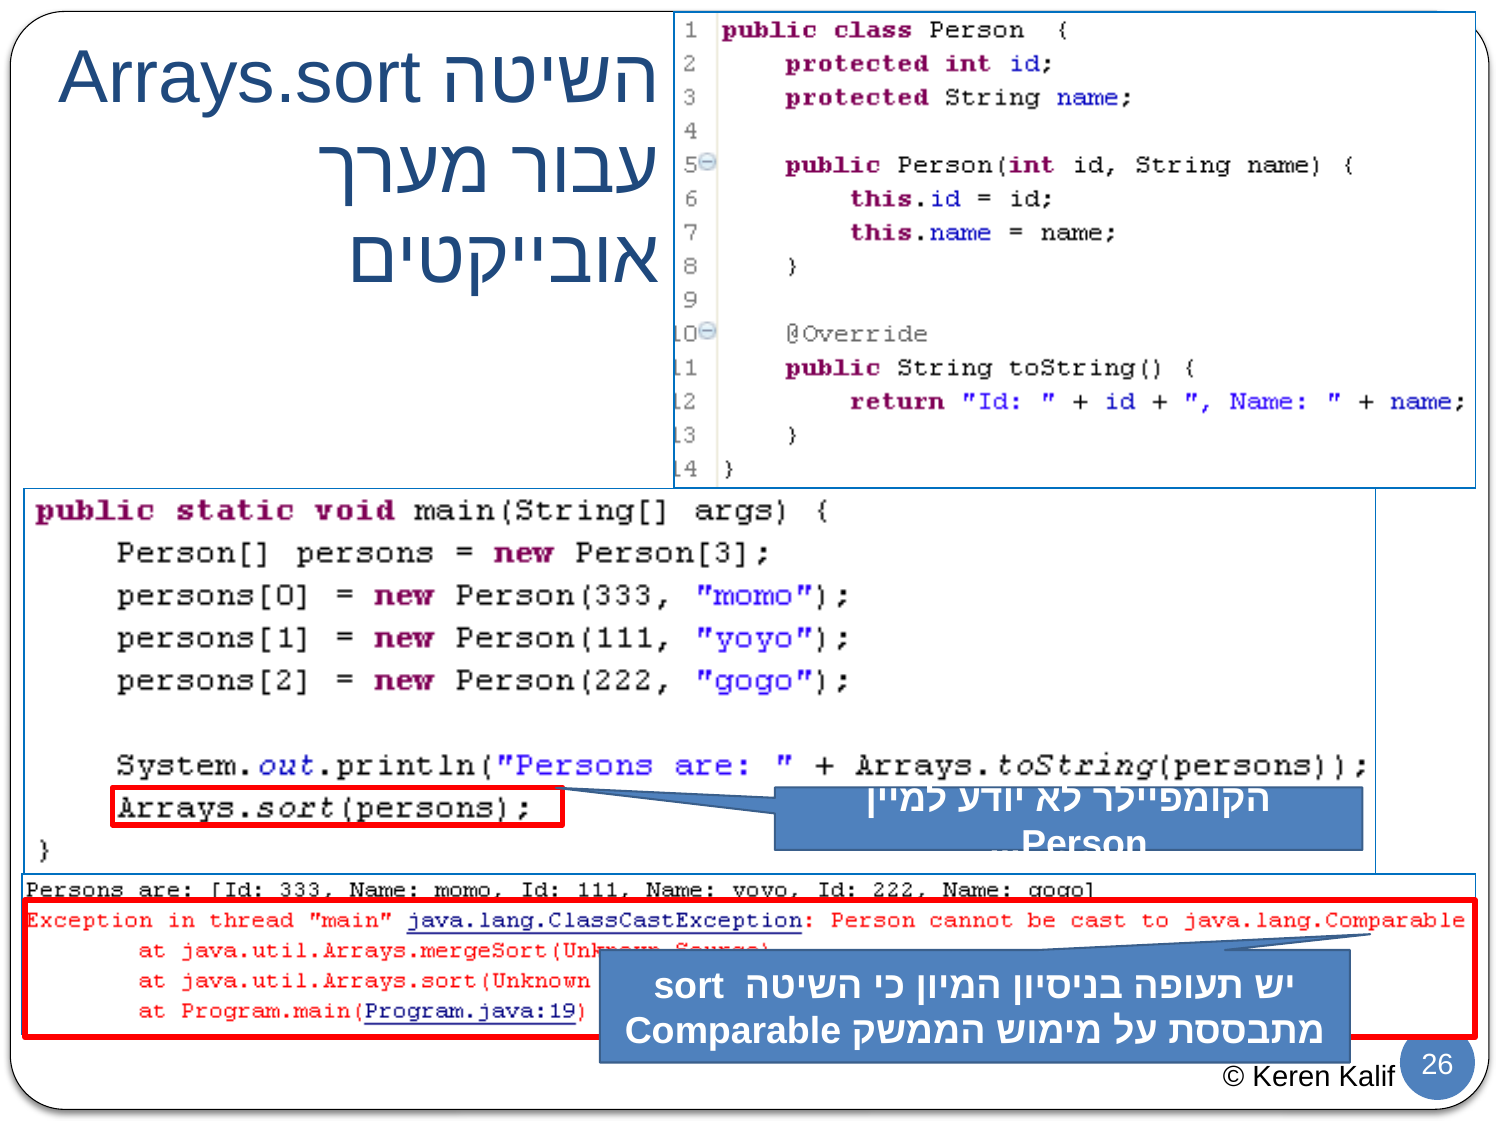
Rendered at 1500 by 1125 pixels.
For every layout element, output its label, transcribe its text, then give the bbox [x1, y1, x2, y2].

picture [22, 874, 1476, 1035]
picture [24, 12, 1476, 873]
slide_number 26 [1399, 1042, 1475, 1100]
text_box יש תעופה בניסיון המיון כי השיטה sort מתבססת על מימוש הממשק Comparable [598, 1042, 1351, 1064]
title השיטה Arrays.sort עבור מערך אובייקטים [0, 0, 676, 313]
